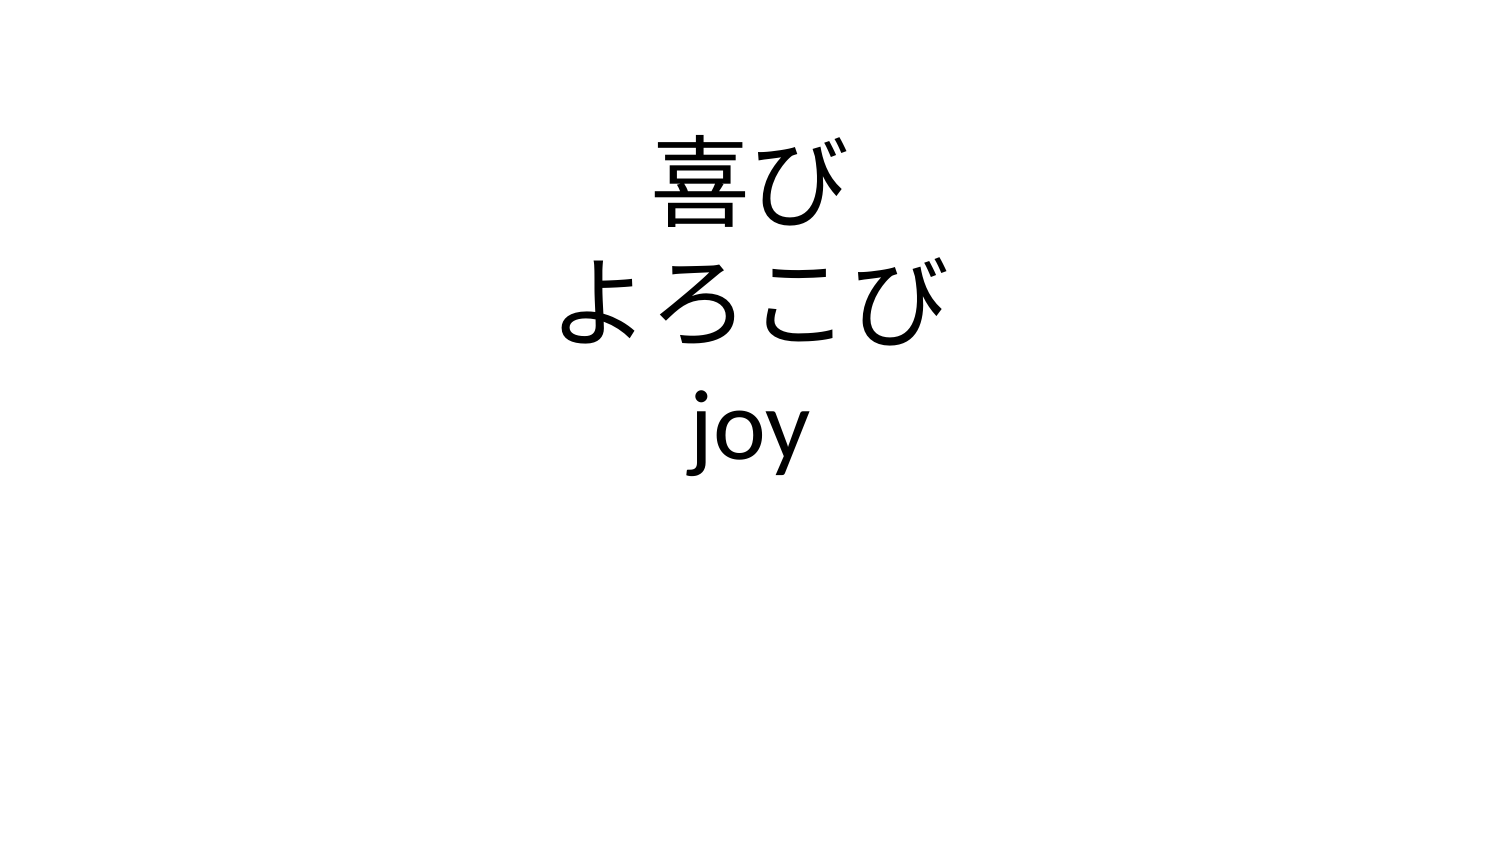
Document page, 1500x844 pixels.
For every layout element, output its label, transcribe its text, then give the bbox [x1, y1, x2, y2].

text_box 喜び よろこび joy [0, 149, 1500, 450]
